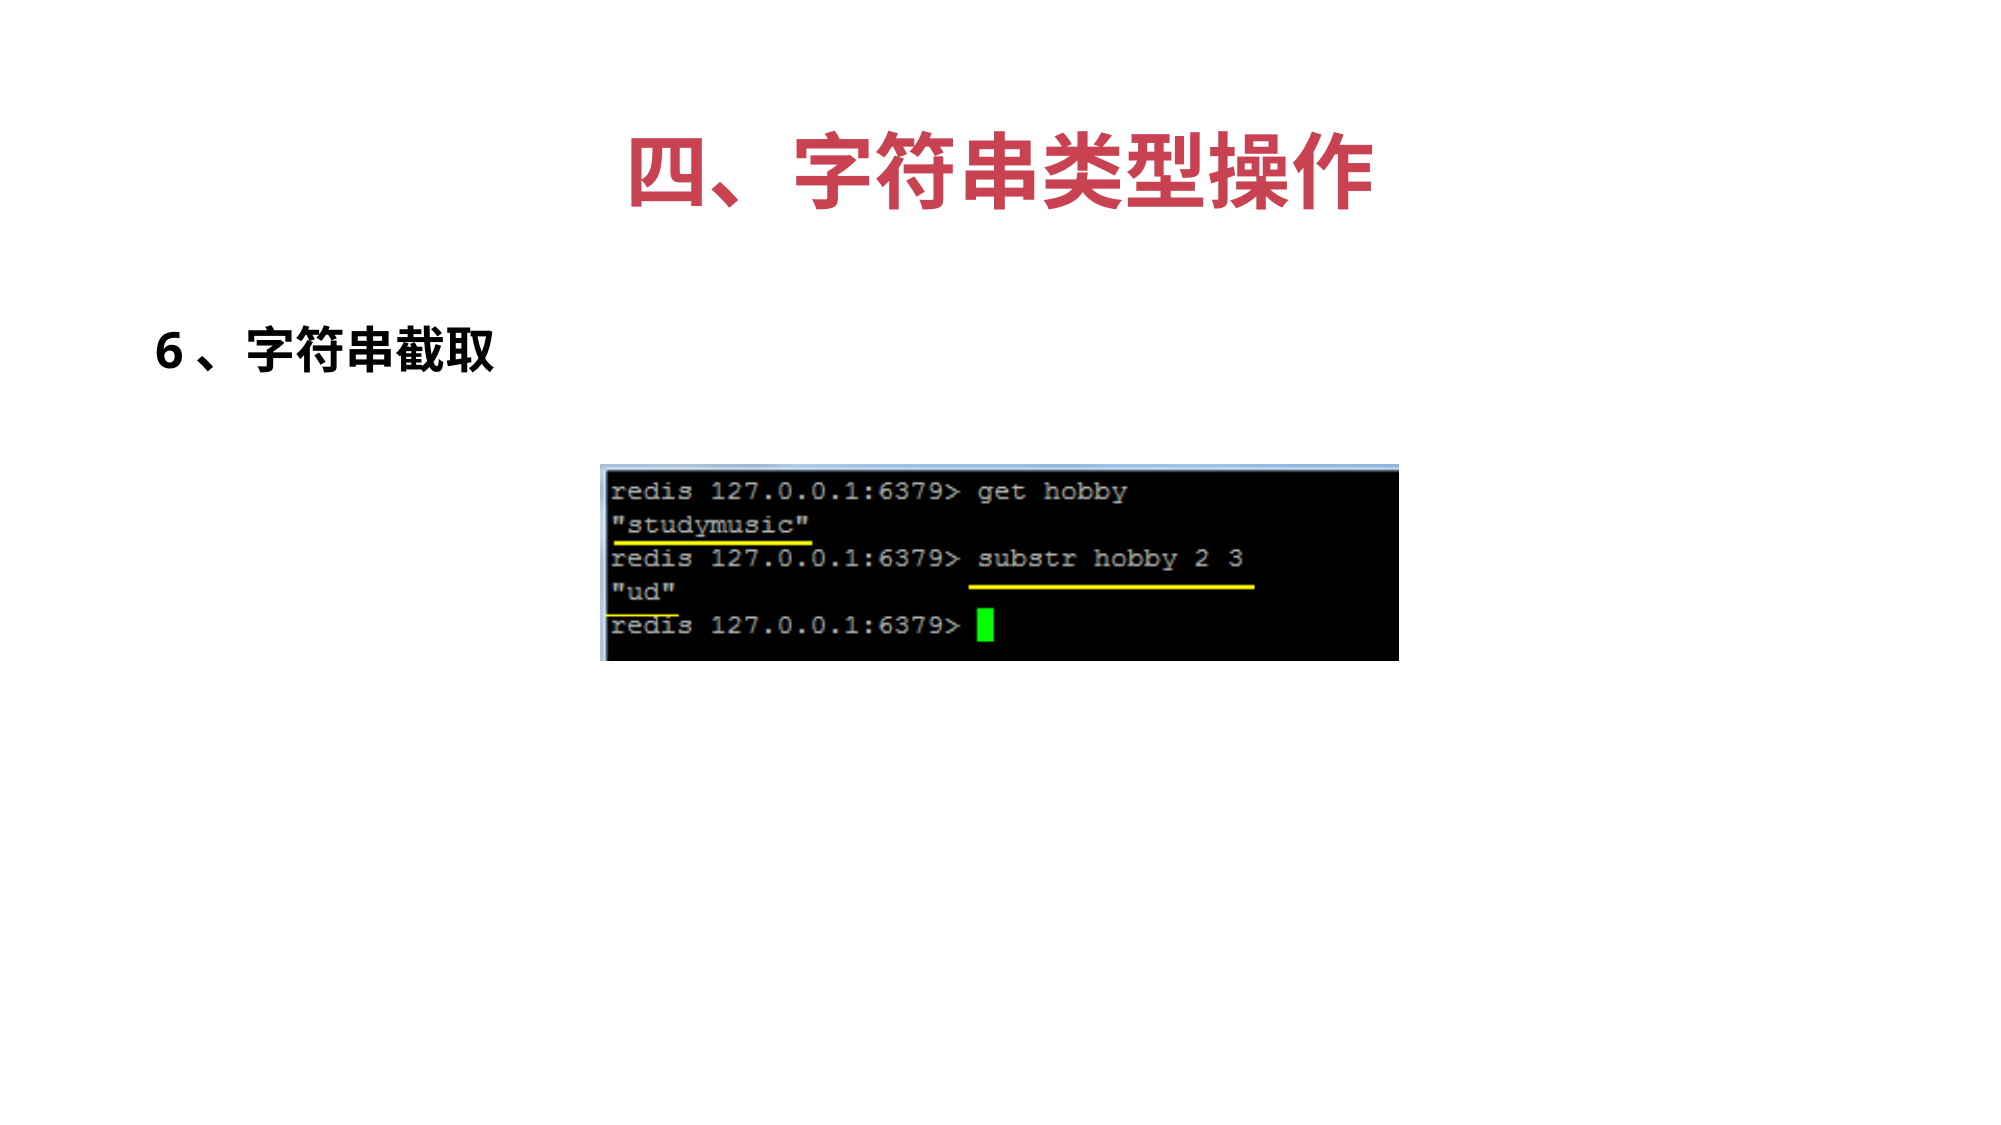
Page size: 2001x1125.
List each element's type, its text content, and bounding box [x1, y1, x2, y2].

picture [600, 464, 1399, 661]
text_box 6、字符串截取 [140, 280, 1669, 386]
text_box 四、字符串类型操作 [605, 108, 1395, 229]
